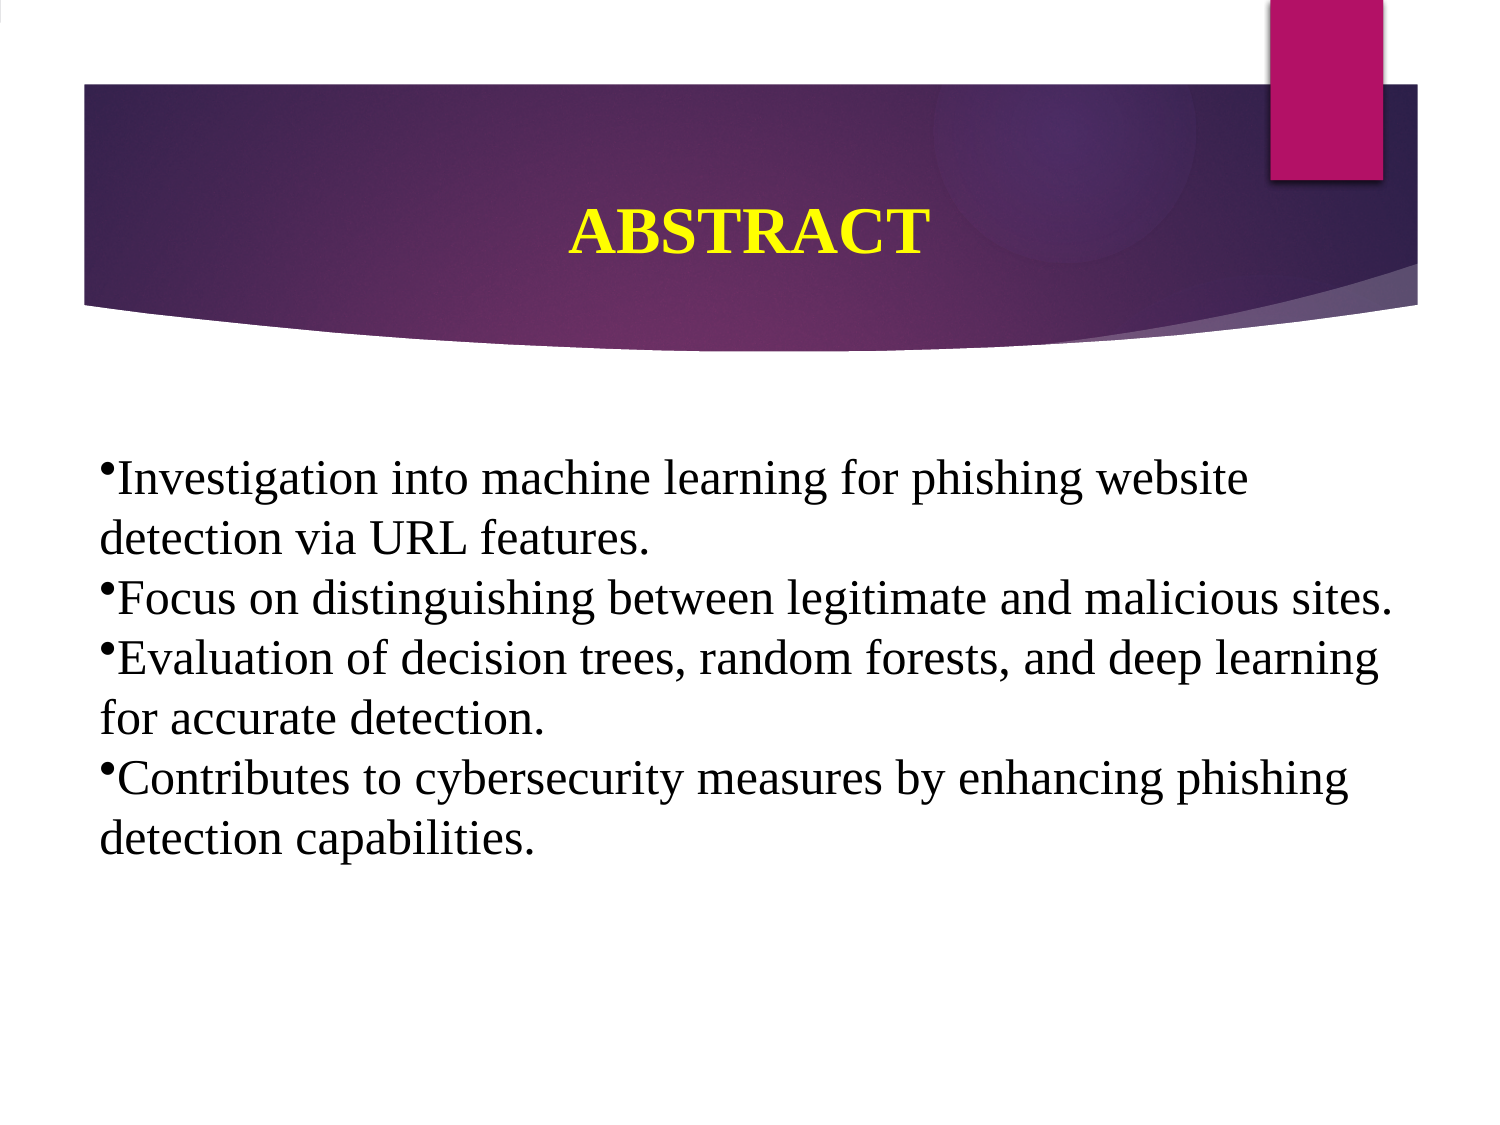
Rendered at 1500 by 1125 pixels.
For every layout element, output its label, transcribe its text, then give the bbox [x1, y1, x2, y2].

text_box ABSTRACT [84, 179, 1416, 274]
text_box Investigation into machine learning for phishing website detection via URL features. Focus on distinguishing between legitimate and malicious sites. Evaluation of decision trees, random forests, and deep learning for accurate detection. Contributes to cybersecurity measures by enhancing phishing detection capabilities. [84, 437, 1416, 872]
